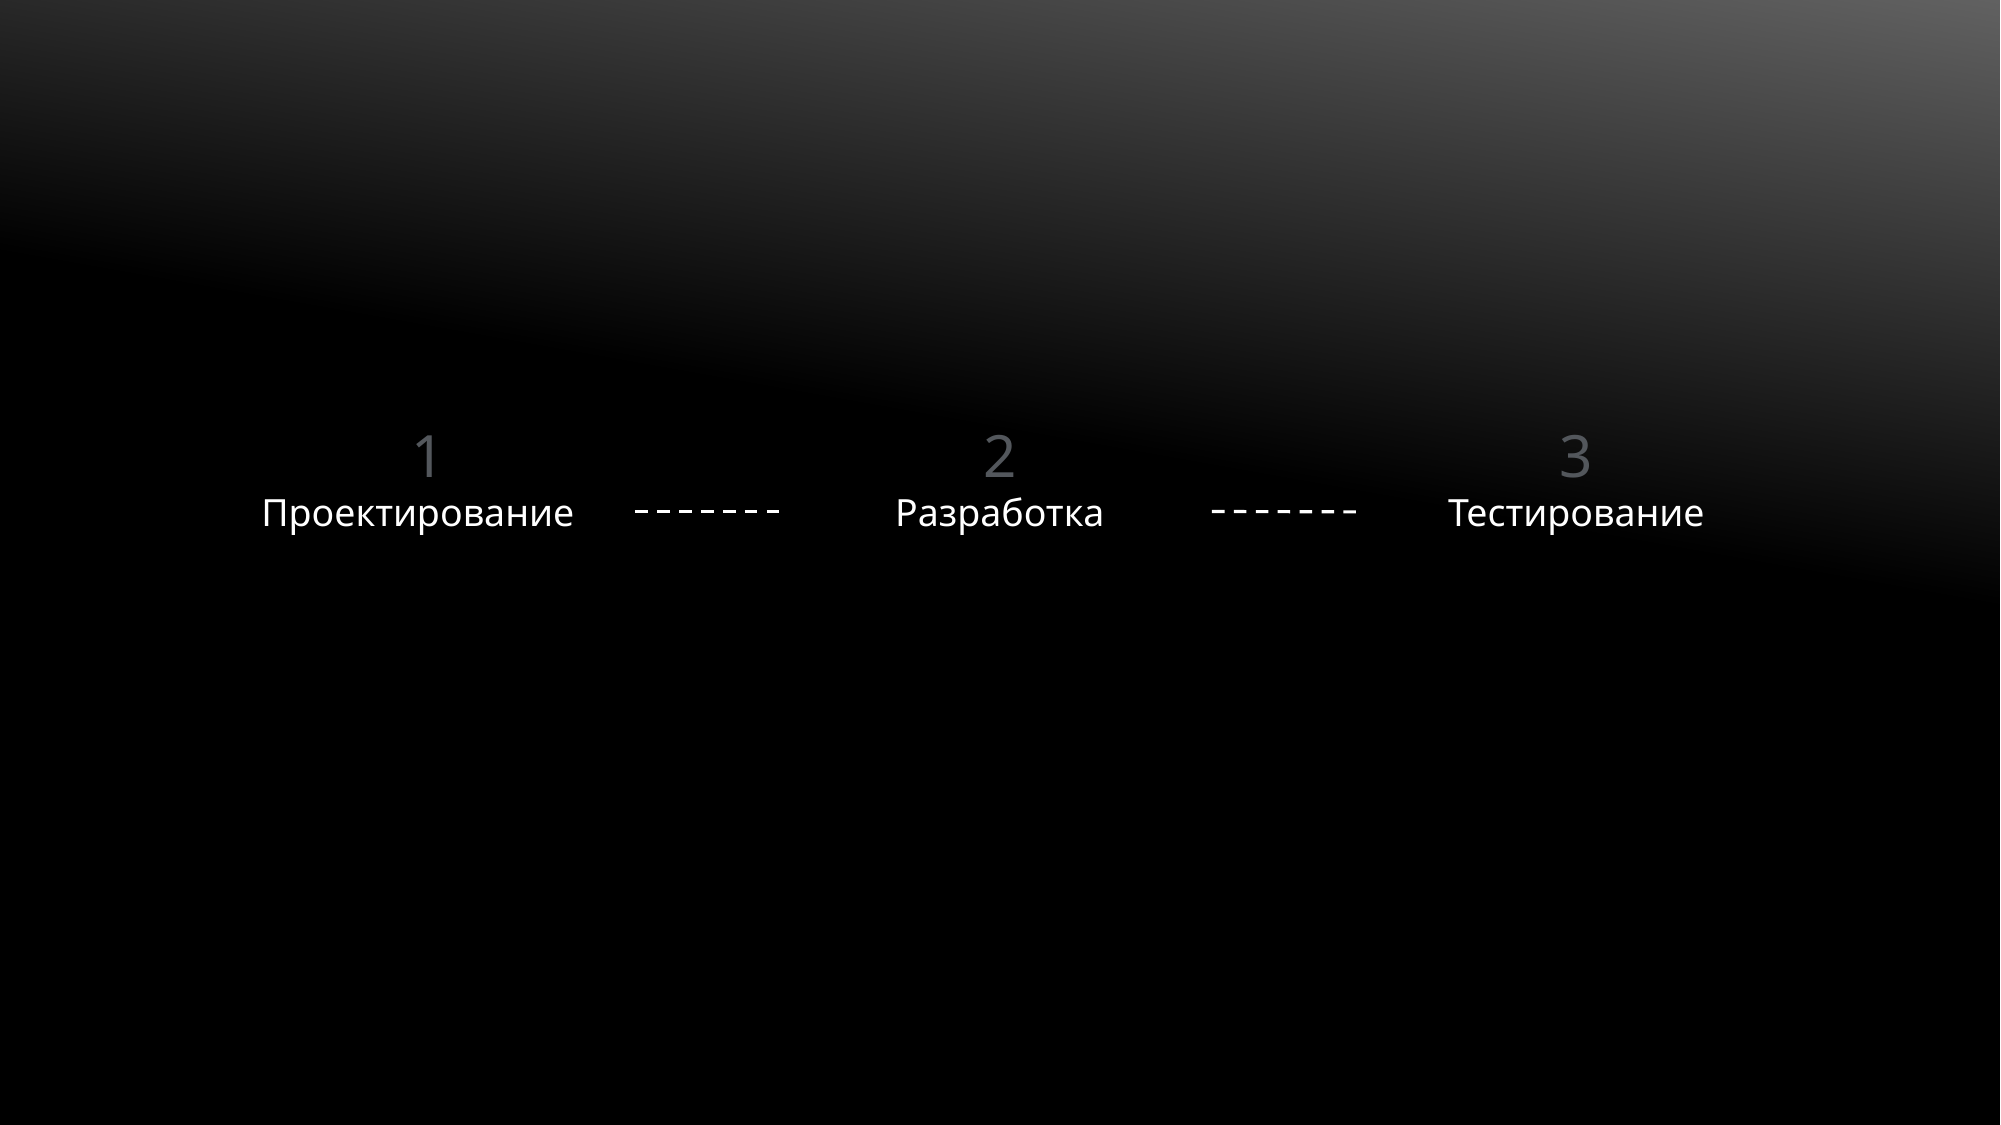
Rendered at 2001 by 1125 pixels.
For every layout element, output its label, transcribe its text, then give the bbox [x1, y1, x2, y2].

text_box Тестирование [1364, 482, 1789, 542]
text_box Разработка [787, 481, 1212, 542]
text_box 2 [968, 411, 1032, 481]
text_box 1 [396, 411, 449, 497]
text_box 3 [1545, 411, 1609, 482]
text_box Проектирование [210, 481, 636, 542]
